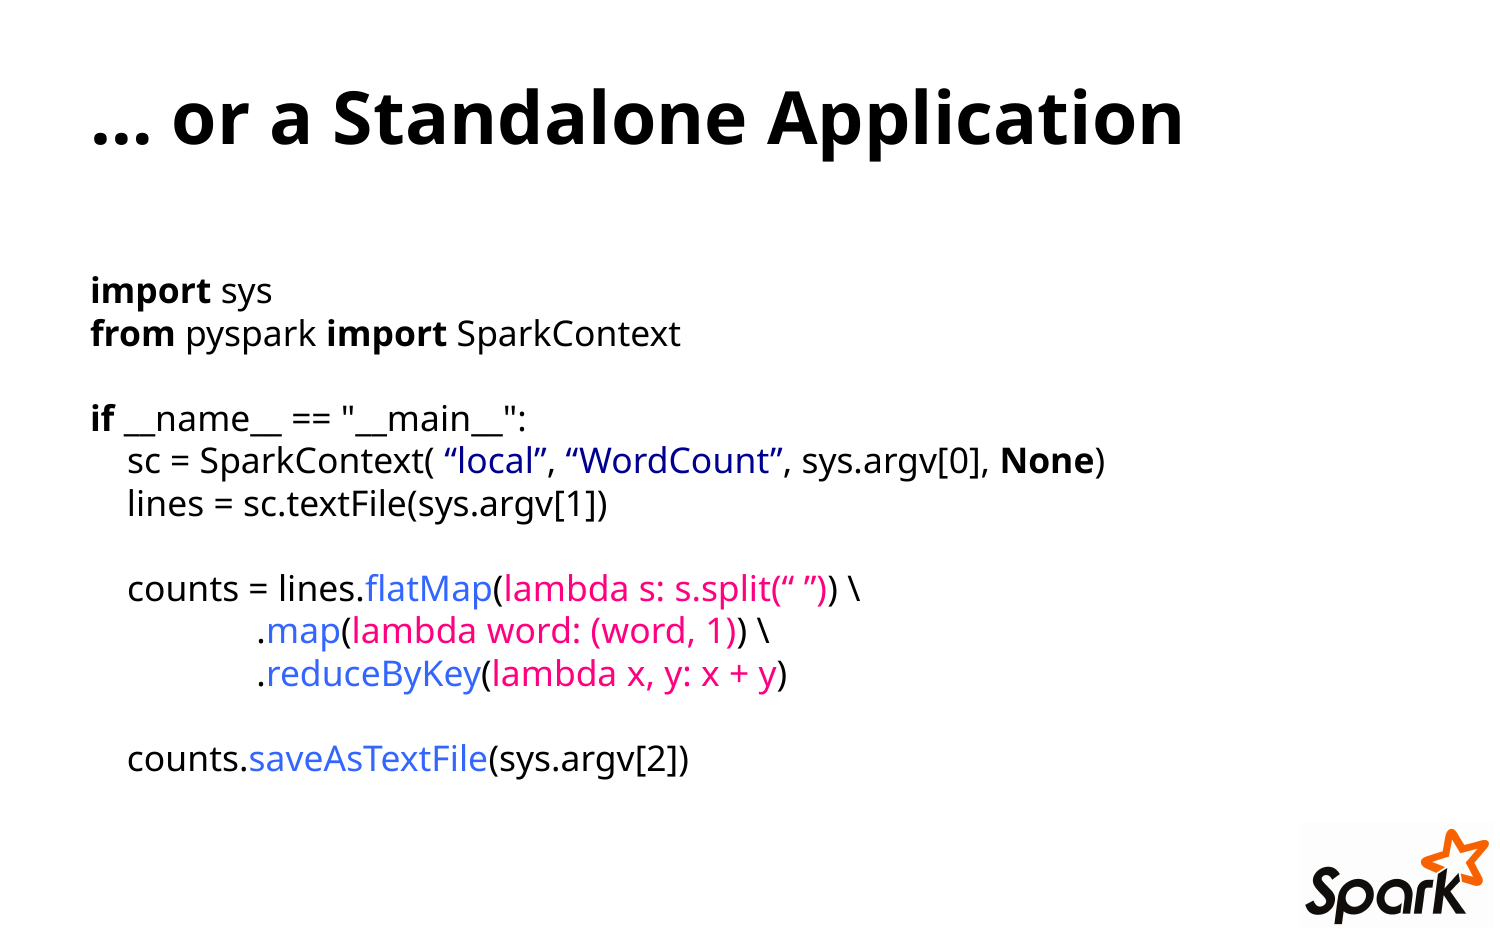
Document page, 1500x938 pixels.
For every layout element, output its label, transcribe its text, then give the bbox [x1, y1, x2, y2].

list import sys from pyspark import SparkContext if __name__ == "__main__": sc = SparkContext( “local”, “WordCount”, sys.argv[0], None) lines = sc.textFile(sys.argv[1]) counts = lines.flatMap(lambda s: s.split(“ ”)) \ .map(lambda word: (word, 1)) \ .reduceByKey(lambda x, y: x + y) counts.saveAsTextFile(sys.argv[2]) [75, 260, 1450, 838]
title … or a Standalone Application [75, 37, 1425, 194]
picture [1299, 822, 1494, 929]
